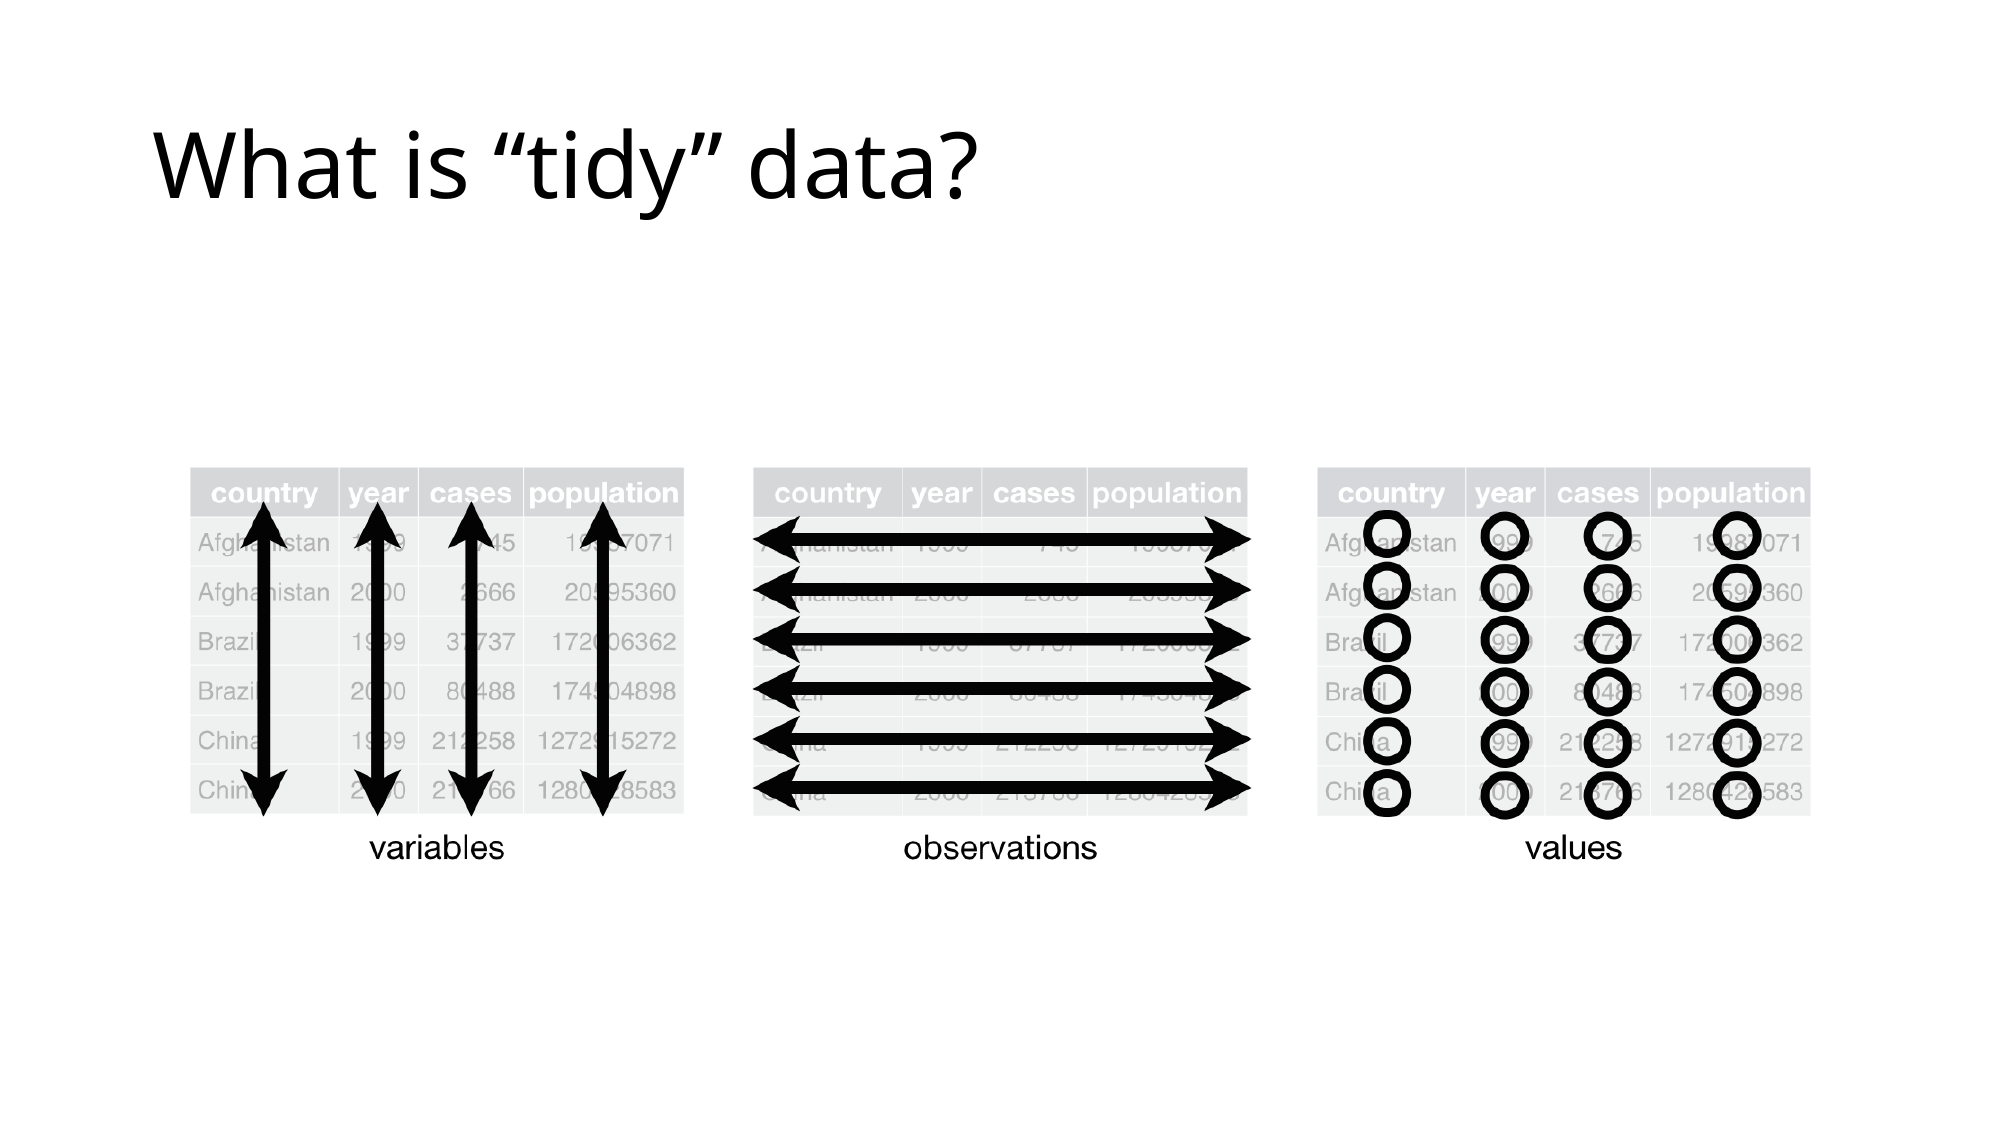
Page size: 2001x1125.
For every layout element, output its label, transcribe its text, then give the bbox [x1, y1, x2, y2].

picture [137, 385, 1863, 925]
title What is “tidy” data? [137, 59, 1863, 278]
